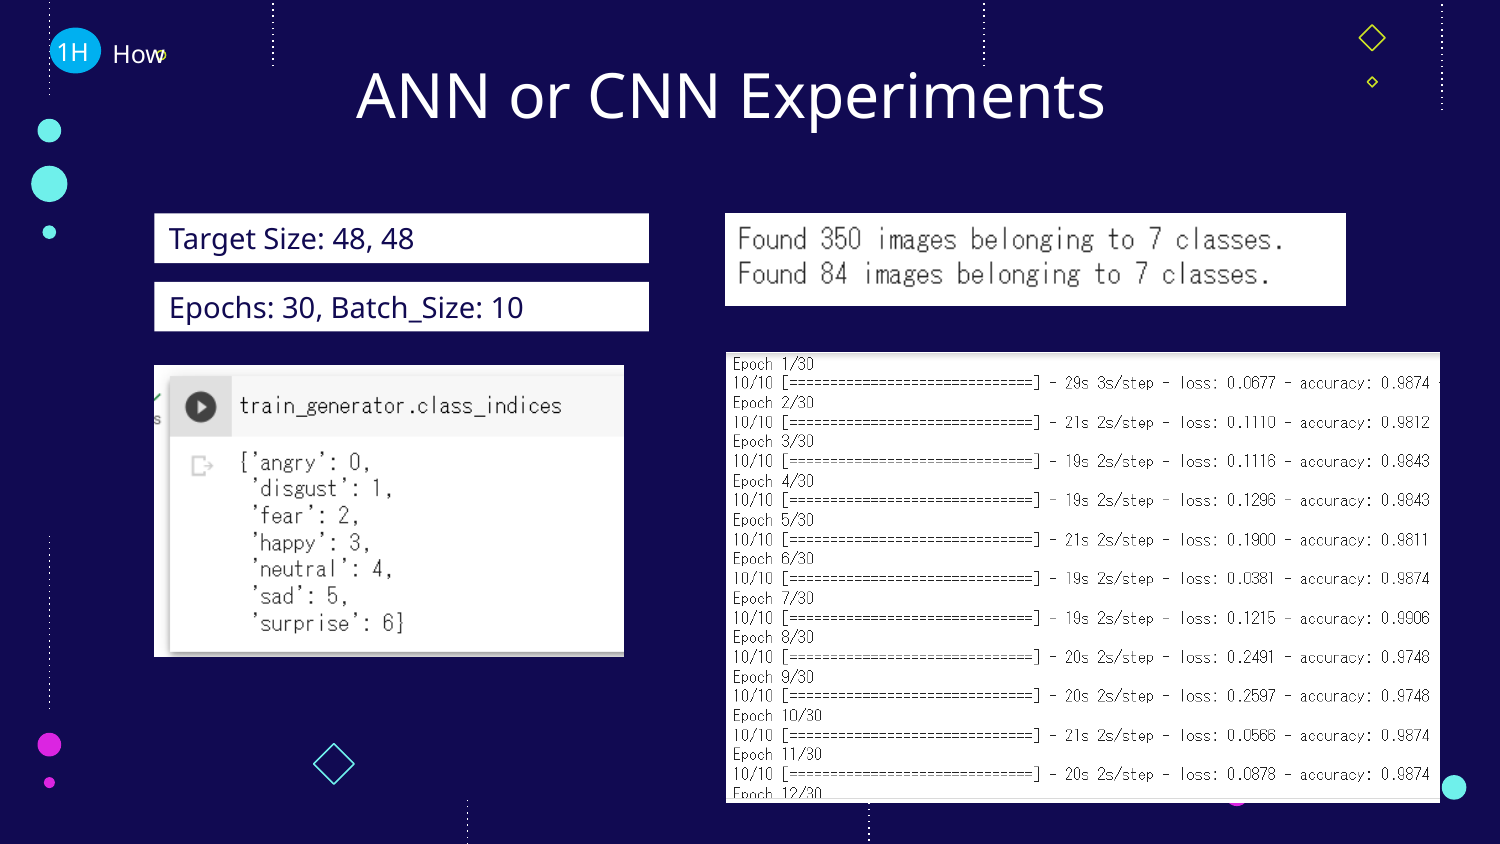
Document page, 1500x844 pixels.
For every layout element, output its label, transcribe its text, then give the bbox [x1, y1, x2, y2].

picture [726, 352, 1440, 803]
text_box How [89, 23, 189, 85]
text_box Target Size: 48, 48 [154, 213, 649, 264]
title ANN or CNN Experiments [108, 41, 1372, 120]
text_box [23, 27, 122, 74]
text_box Epochs: 30, Batch_Size: 10 [154, 281, 649, 332]
picture [153, 365, 624, 658]
picture [725, 213, 1346, 306]
